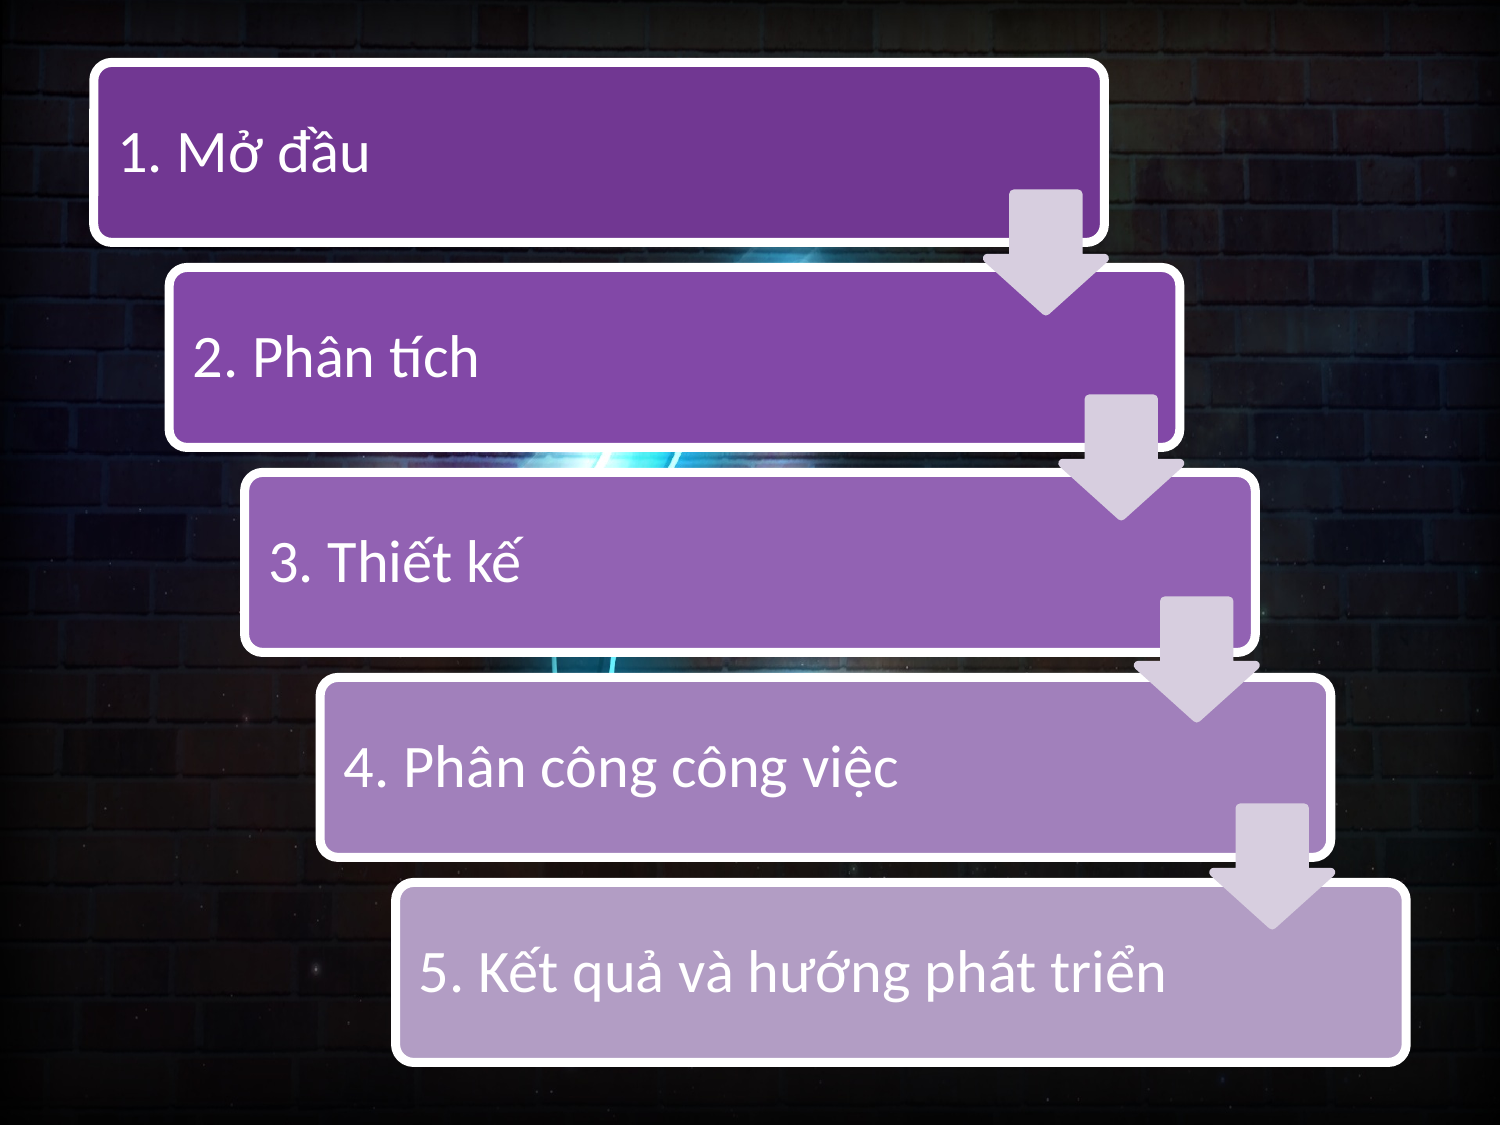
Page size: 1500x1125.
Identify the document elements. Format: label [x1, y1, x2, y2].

text_box [319, 677, 1331, 858]
picture [0, 0, 1500, 1125]
text_box [1138, 600, 1256, 719]
text_box [395, 882, 1407, 1063]
text_box [244, 472, 1256, 653]
text_box [93, 62, 1105, 243]
text_box [1213, 807, 1331, 926]
text_box [168, 267, 1181, 448]
text_box [1062, 398, 1181, 517]
text_box [987, 193, 1105, 312]
